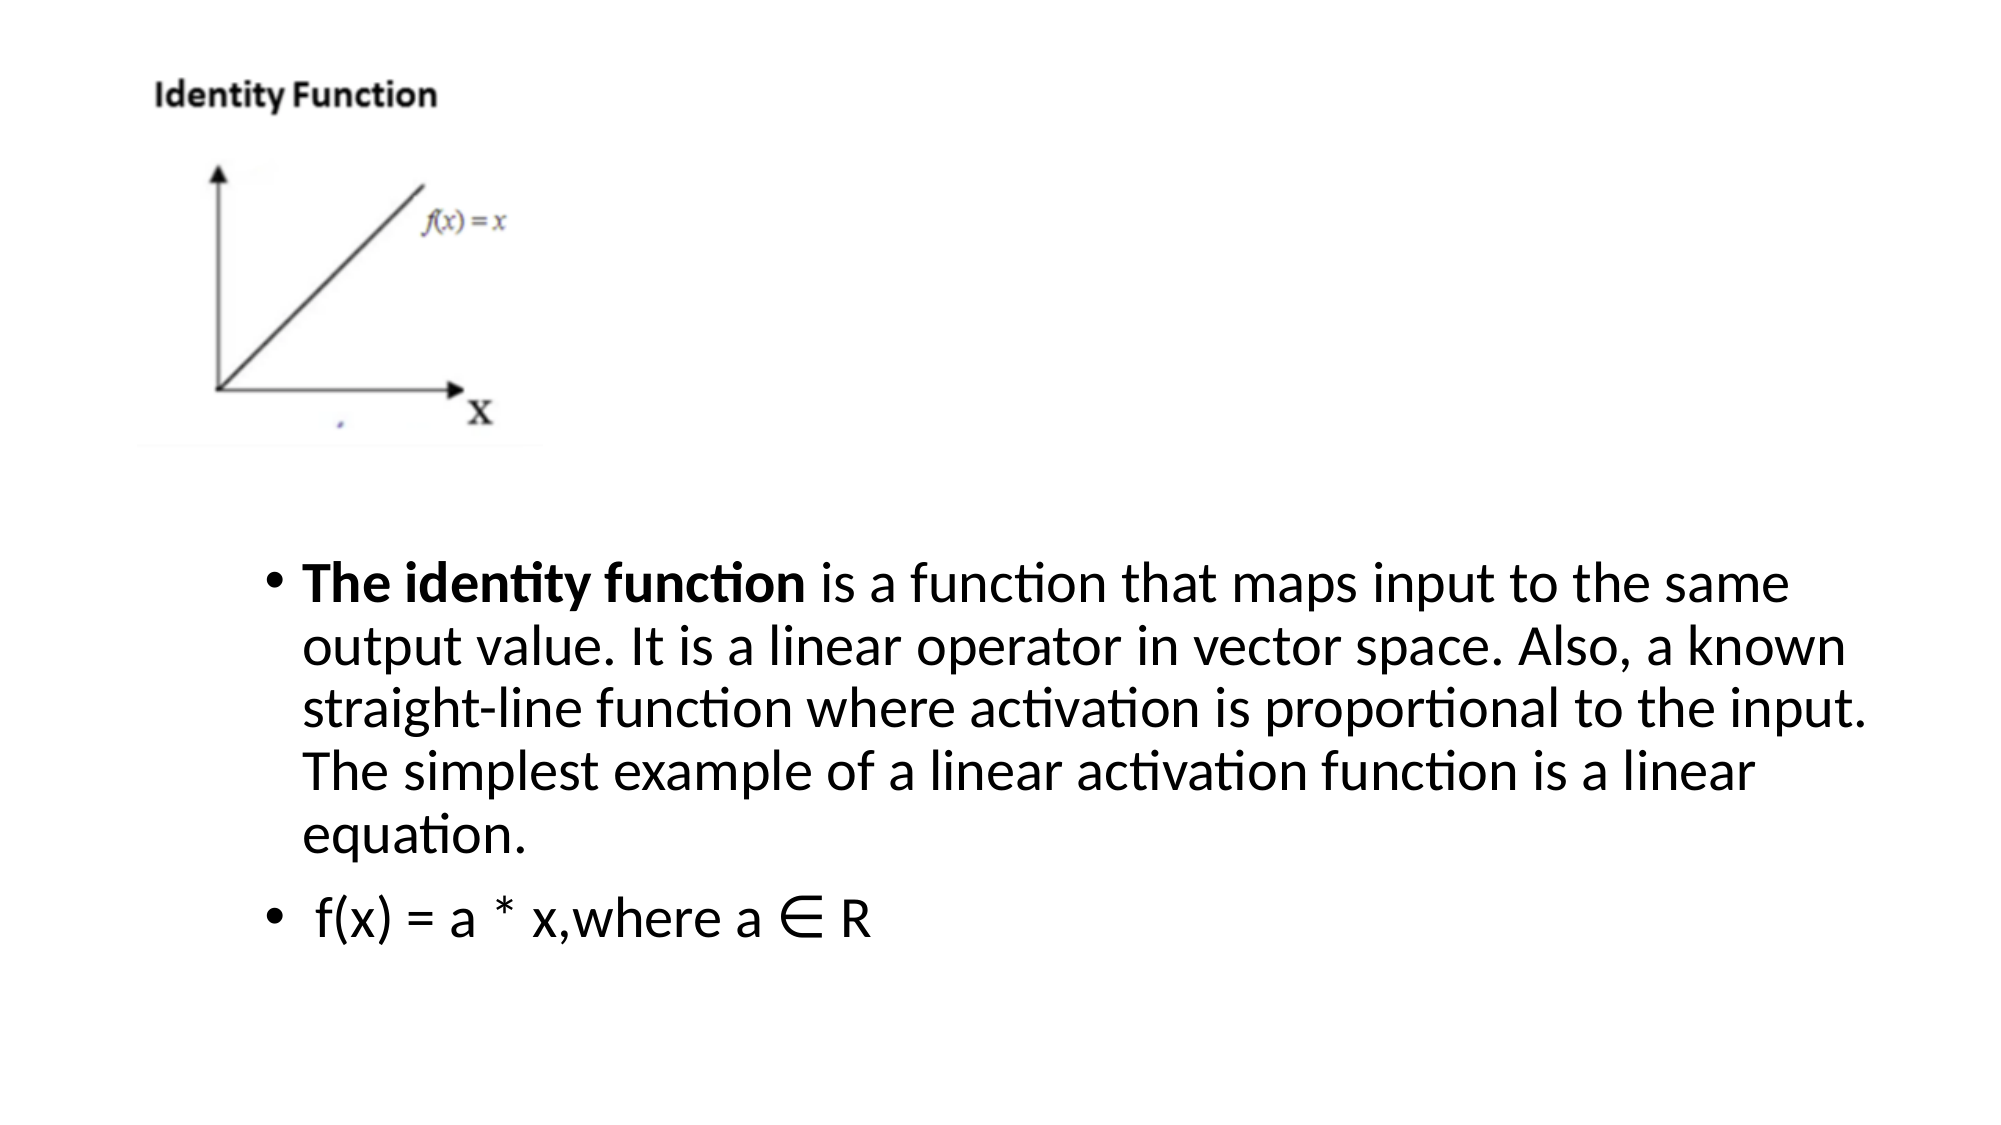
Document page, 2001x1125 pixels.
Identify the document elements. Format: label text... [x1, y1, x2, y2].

picture [137, 59, 543, 448]
list The identity function is a function that maps input to the same output value. It is a linear operator in vector space. Also, a known straight-line function where activation is proportional to the input. The simplest example of a linear activation function is a linear equation. f(x) = a * x,where a ∈ R [249, 544, 1975, 1125]
